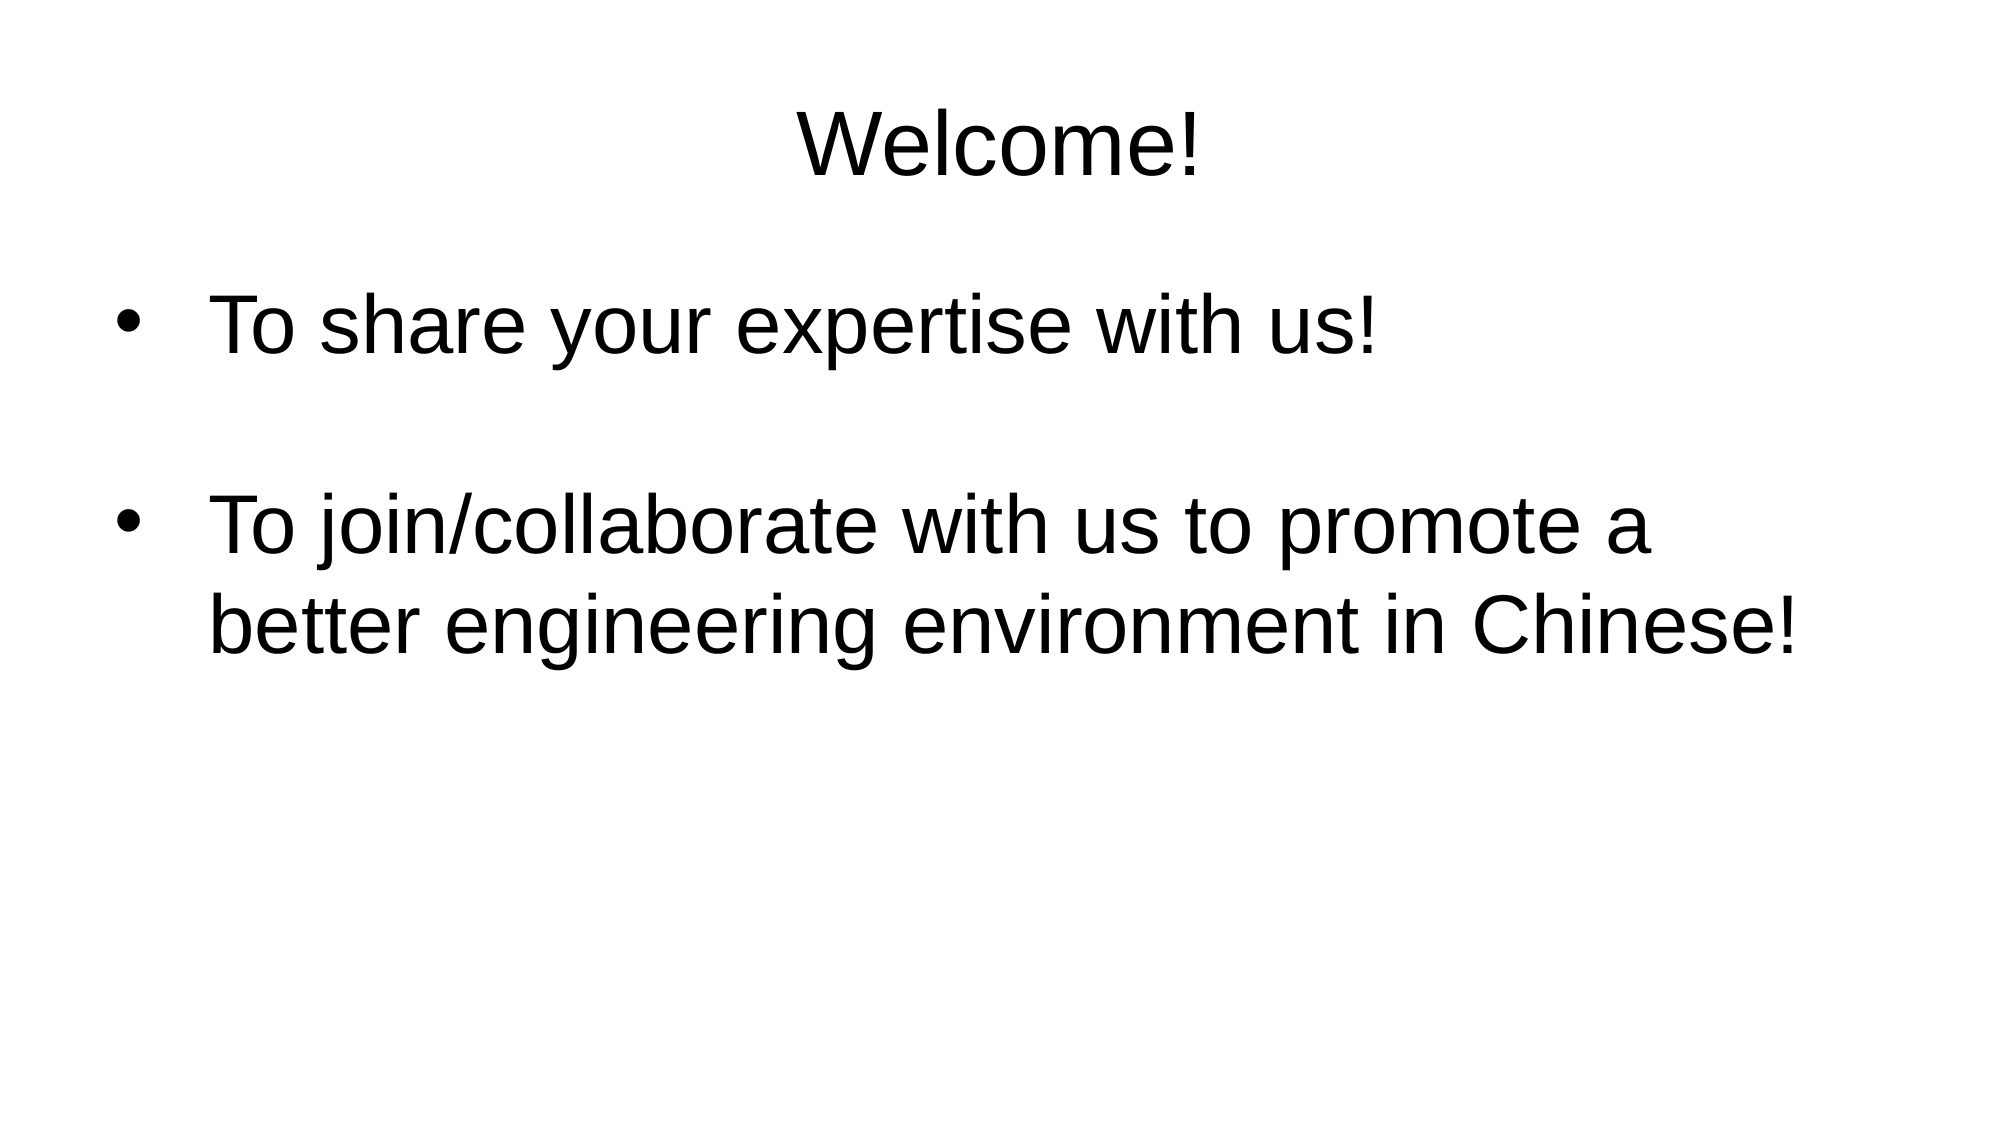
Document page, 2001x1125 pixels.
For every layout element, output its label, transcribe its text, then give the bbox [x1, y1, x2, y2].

text_box To share your expertise with us! To join/collaborate with us to promote a better engineering environment in Chinese! [100, 262, 1900, 1032]
text_box Welcome! [99, 45, 1900, 233]
